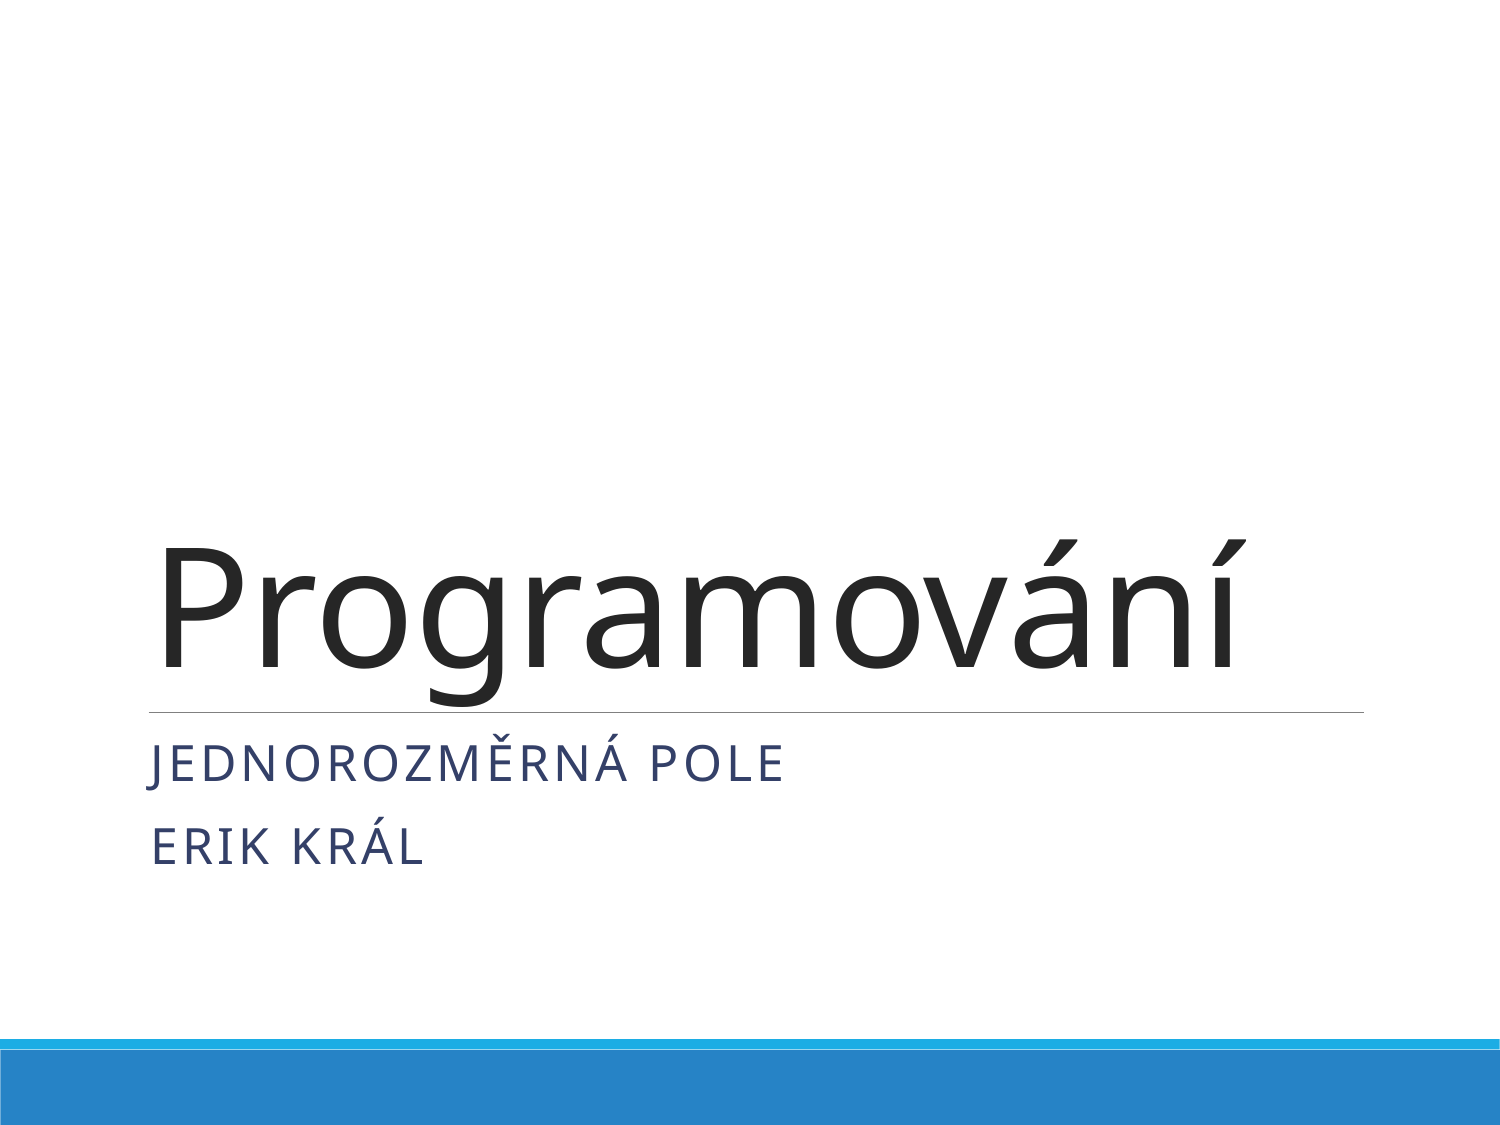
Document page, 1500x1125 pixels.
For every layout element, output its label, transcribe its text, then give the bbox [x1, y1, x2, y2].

subtitle Jednorozměrná pole Erik Král [135, 730, 1373, 919]
title Programování [135, 124, 1373, 710]
